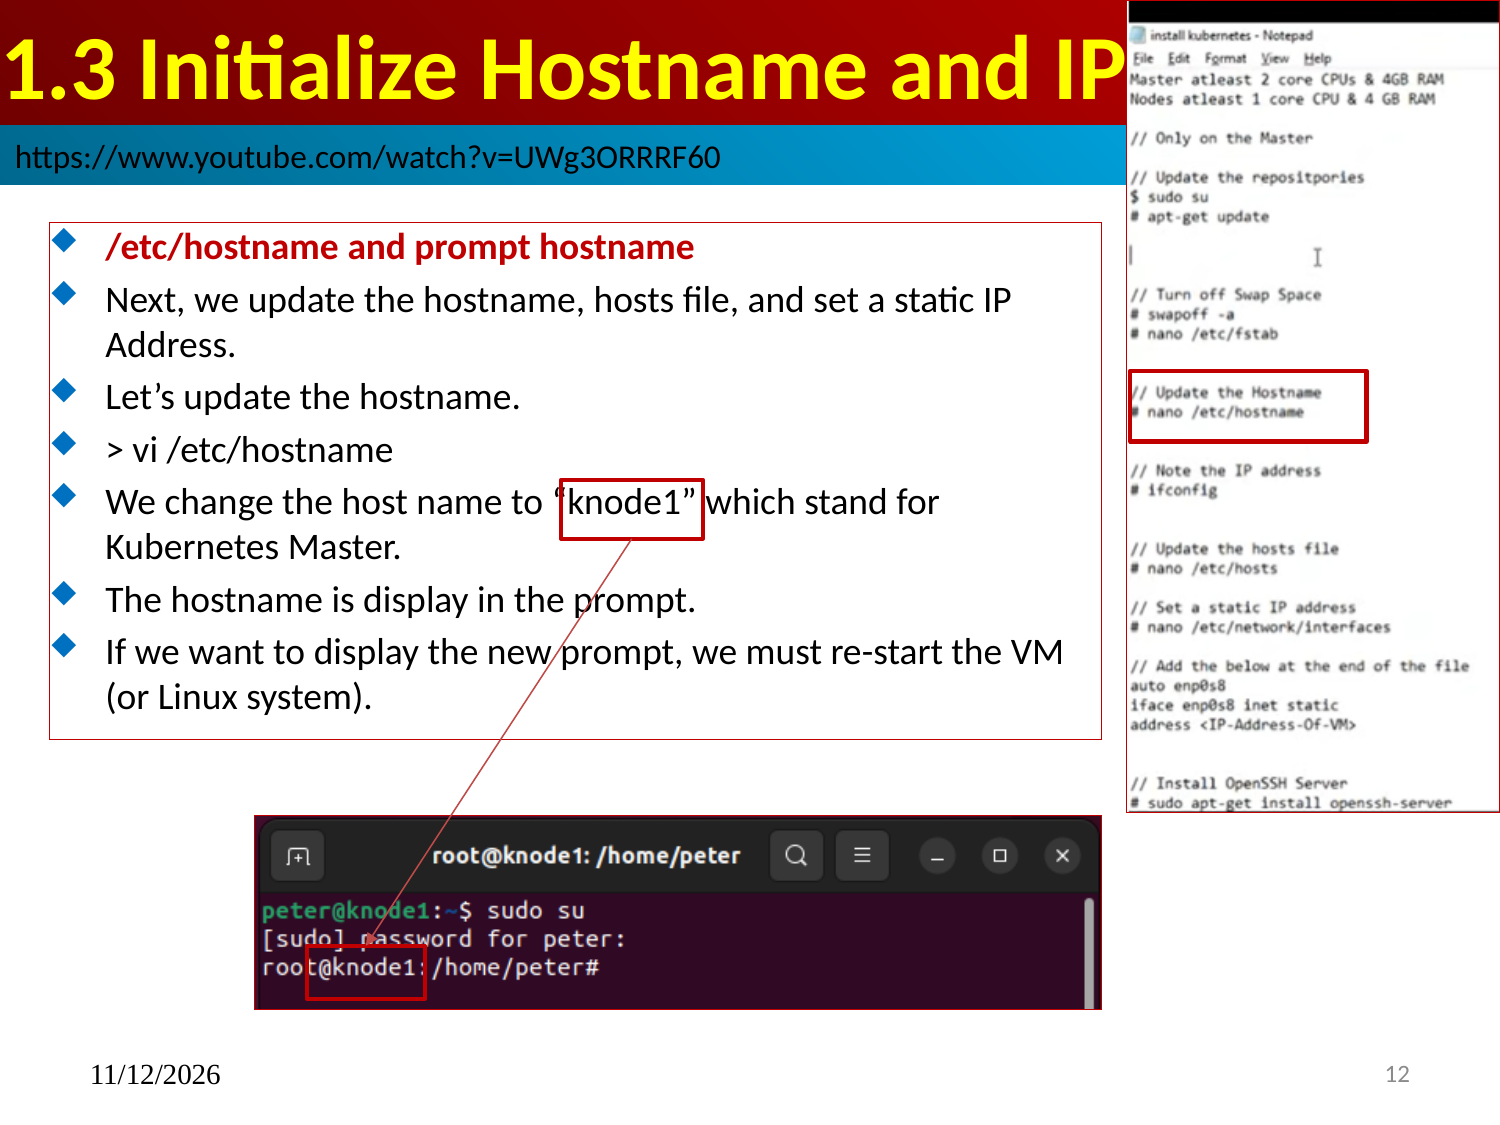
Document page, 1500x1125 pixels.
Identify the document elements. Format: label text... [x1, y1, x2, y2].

picture [1126, 0, 1500, 813]
text_box https://www.youtube.com/watch?v=UWg3ORRRF60 [0, 125, 1121, 185]
subtitle /etc/hostname and prompt hostname Next, we update the hostname, hosts file, and set a static IP Address. Let’s update the hostname. > vi /etc/hostname We change the host name to “knode1” which stand for Kubernetes Master. The hostname is display in the prompt. If we want to display the new prompt, we must re-start the VM (or Linux system). [49, 222, 1102, 740]
text_box [451, 538, 633, 814]
text_box [559, 478, 705, 541]
slide_number 12 [1074, 1042, 1425, 1103]
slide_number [75, 1042, 425, 1103]
picture [254, 815, 1102, 1010]
title 1.3 Initialize Hostname and IP Address [0, 0, 1124, 125]
